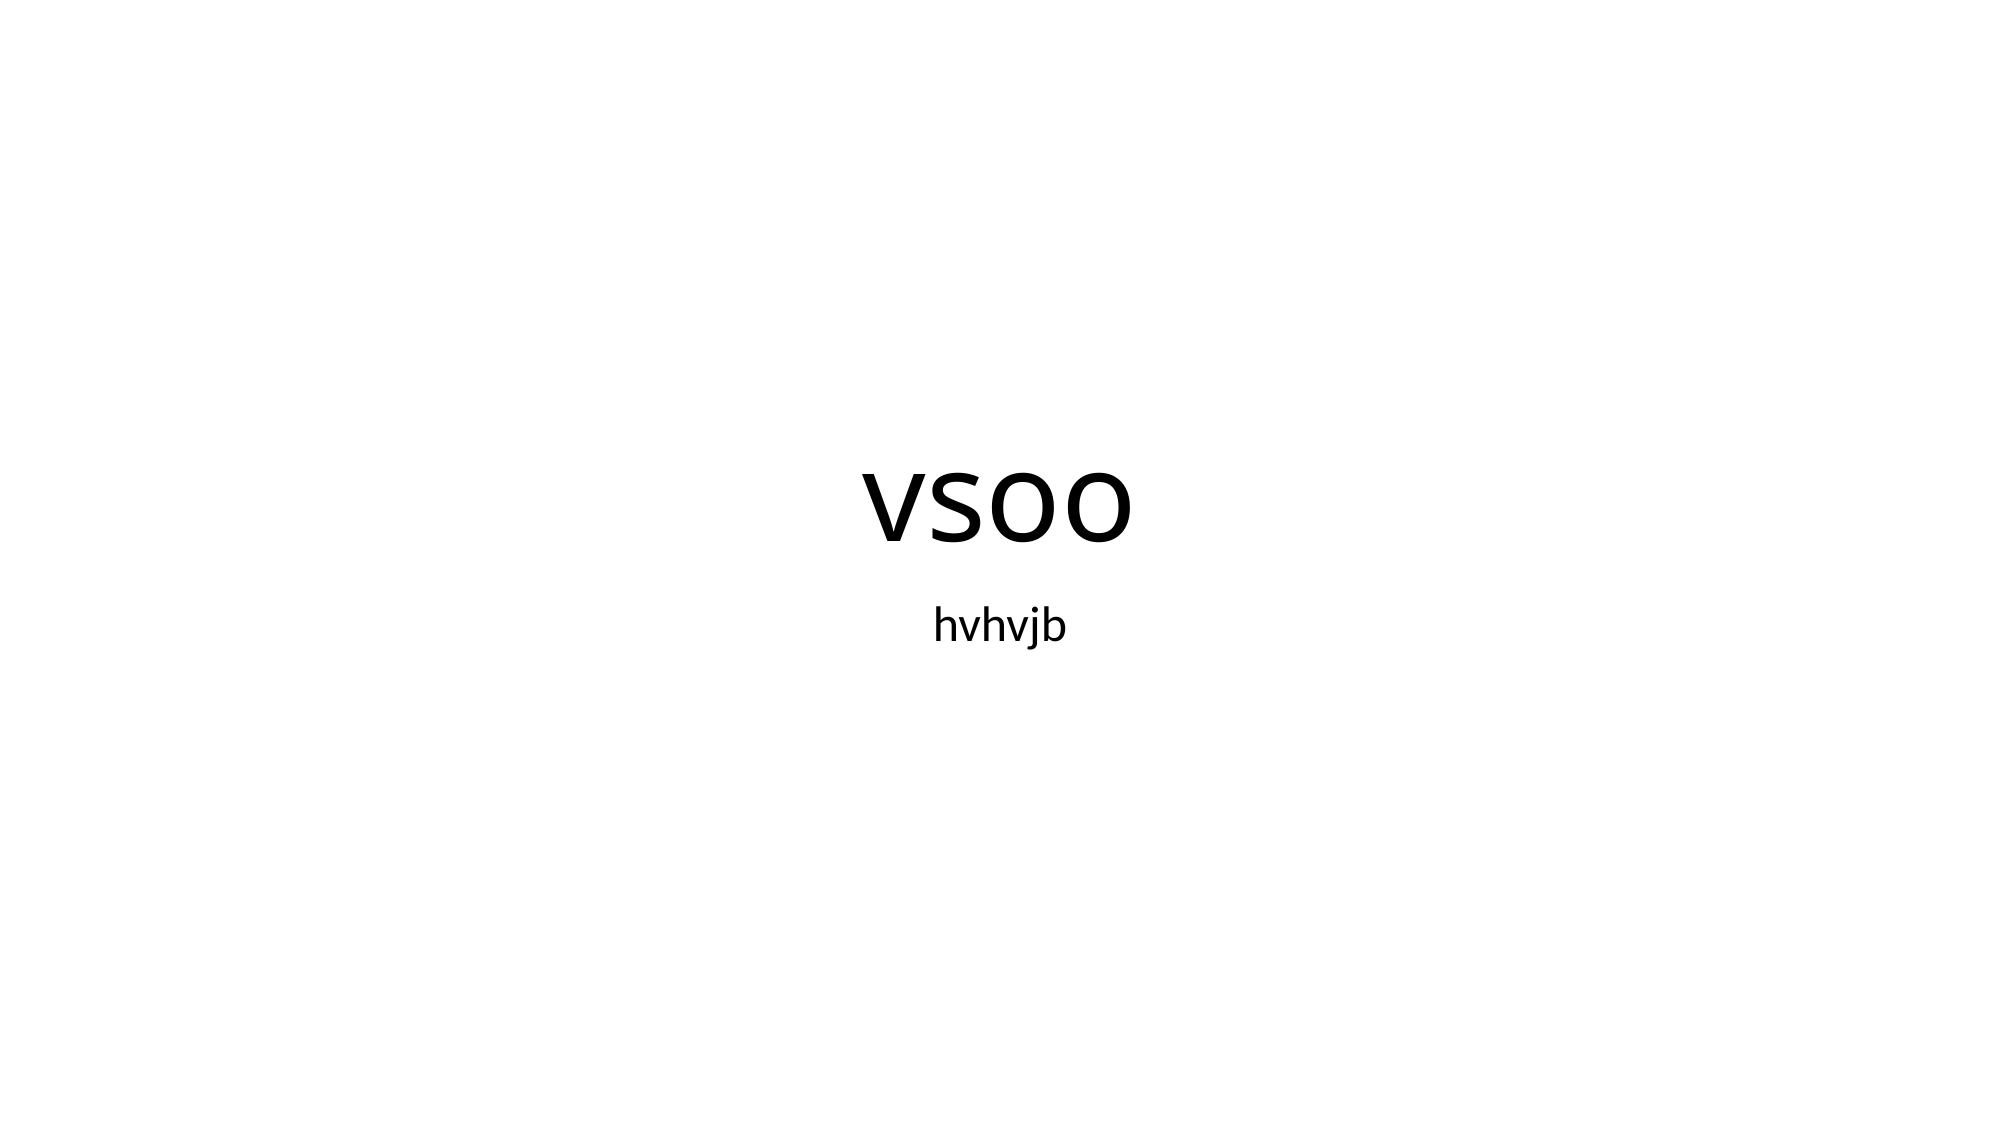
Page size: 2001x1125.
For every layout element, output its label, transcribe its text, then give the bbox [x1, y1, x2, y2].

title vsoo [249, 184, 1750, 576]
subtitle hvhvjb [249, 590, 1750, 863]
